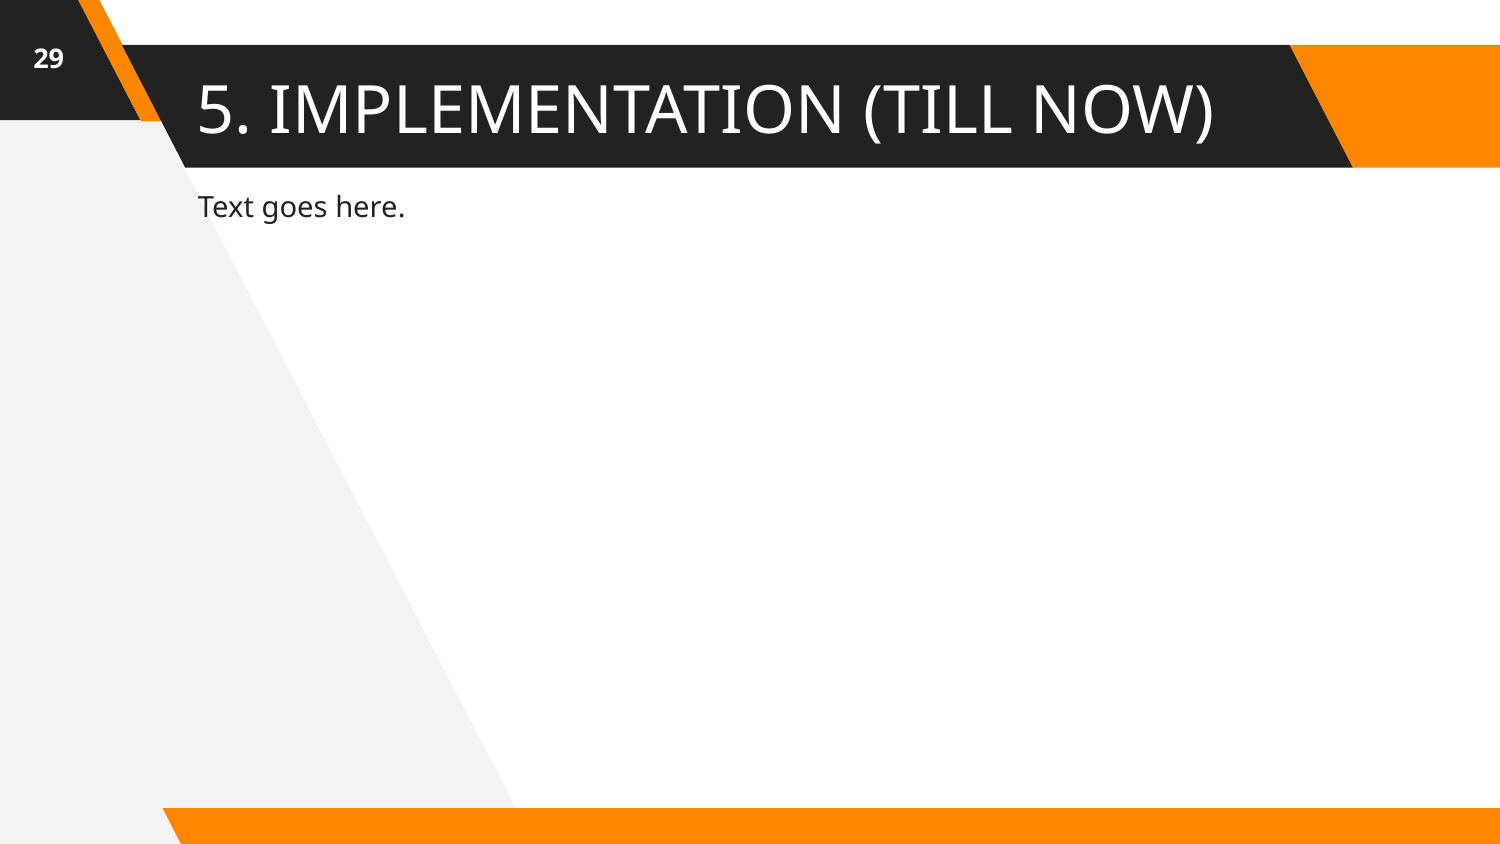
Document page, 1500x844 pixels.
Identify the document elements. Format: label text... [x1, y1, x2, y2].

list Text goes here. [183, 173, 1414, 788]
slide_number 29 [0, 0, 98, 121]
title 5. IMPLEMENTATION (TILL NOW) [181, 45, 1285, 169]
